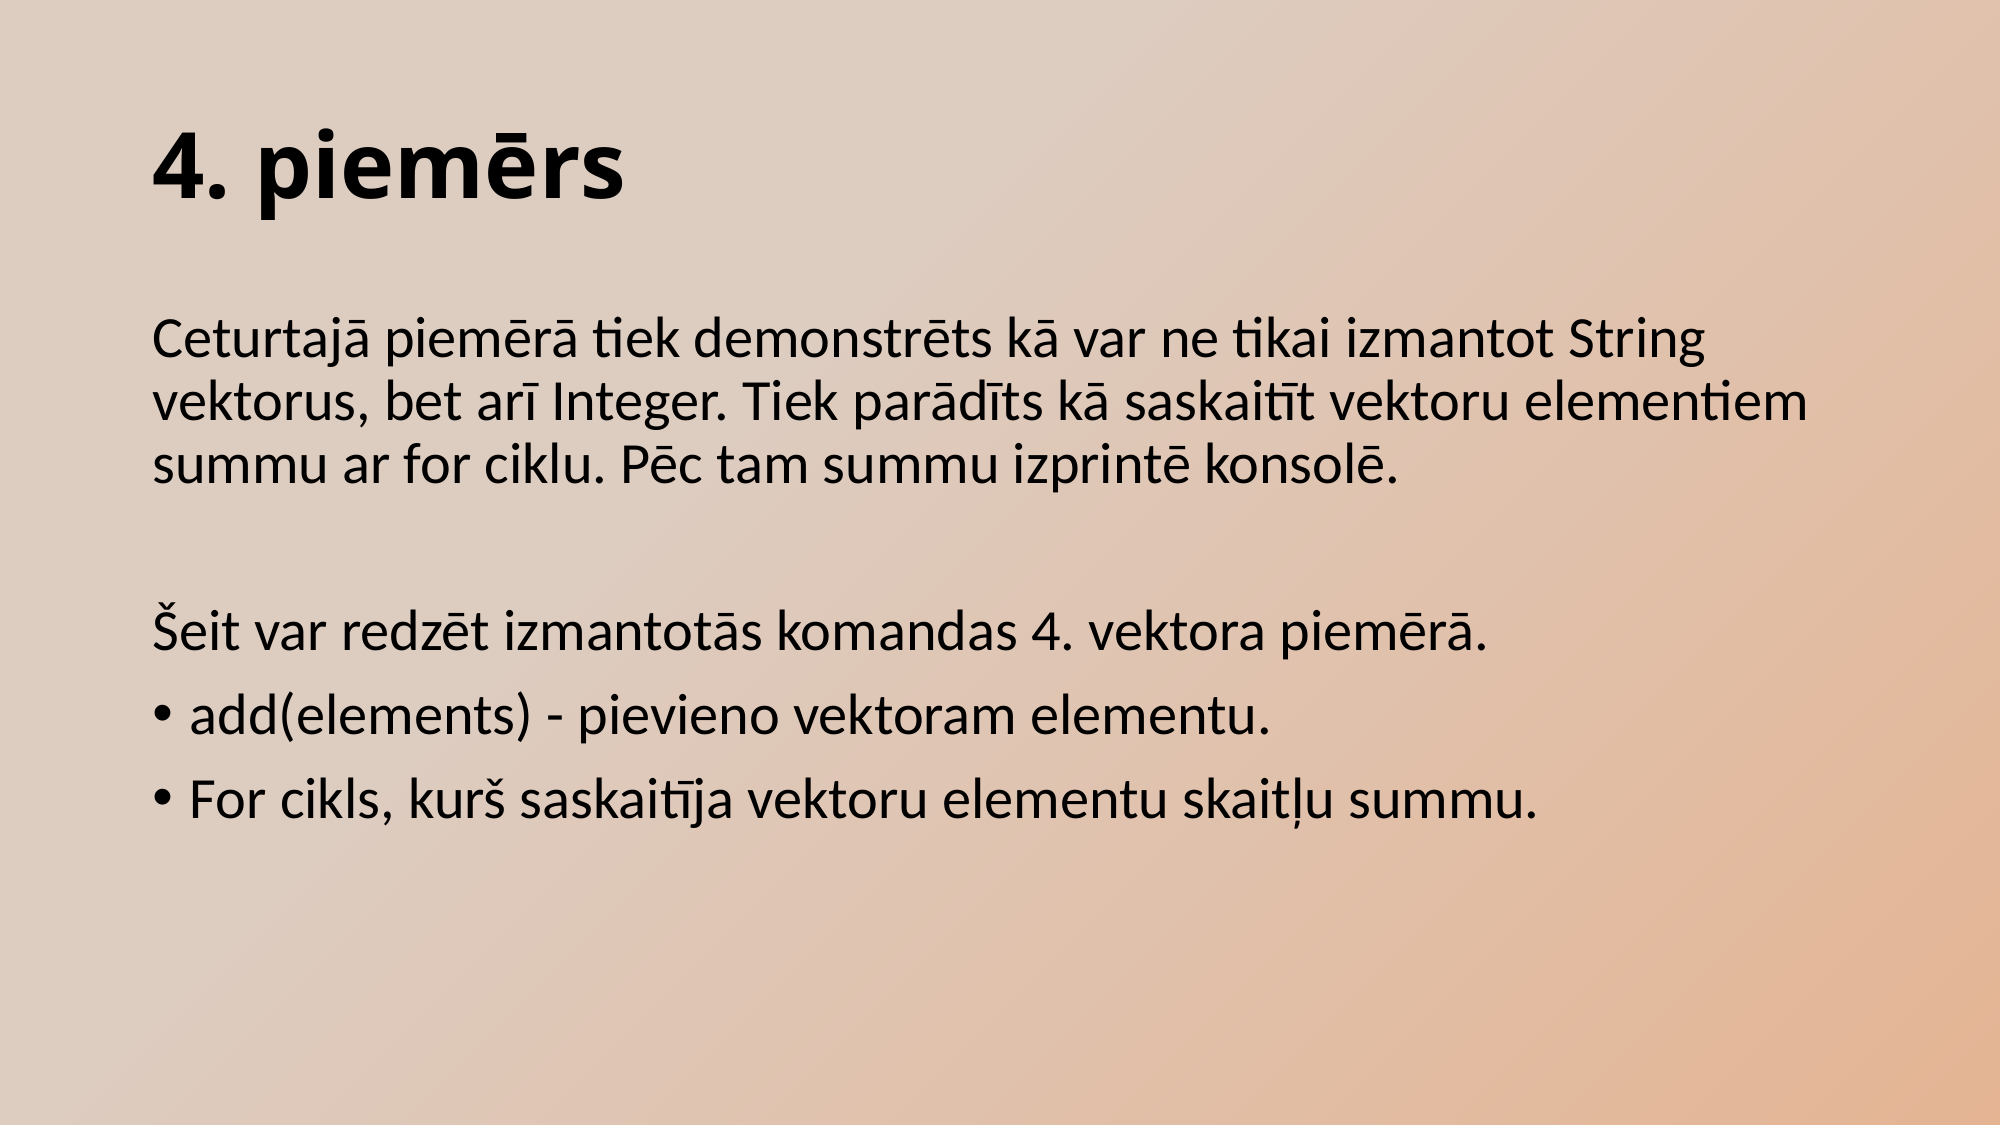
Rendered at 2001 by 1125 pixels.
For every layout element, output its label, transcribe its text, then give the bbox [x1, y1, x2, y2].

list Ceturtajā piemērā tiek demonstrēts kā var ne tikai izmantot String vektorus, bet arī Integer. Tiek parādīts kā saskaitīt vektoru elementiem summu ar for ciklu. Pēc tam summu izprintē konsolē. Šeit var redzēt izmantotās komandas 4. vektora piemērā. add(elements) - pievieno vektoram elementu. For cikls, kurš saskaitīja vektoru elementu skaitļu summu. [137, 299, 1863, 1014]
title 4. piemērs [137, 59, 1863, 278]
